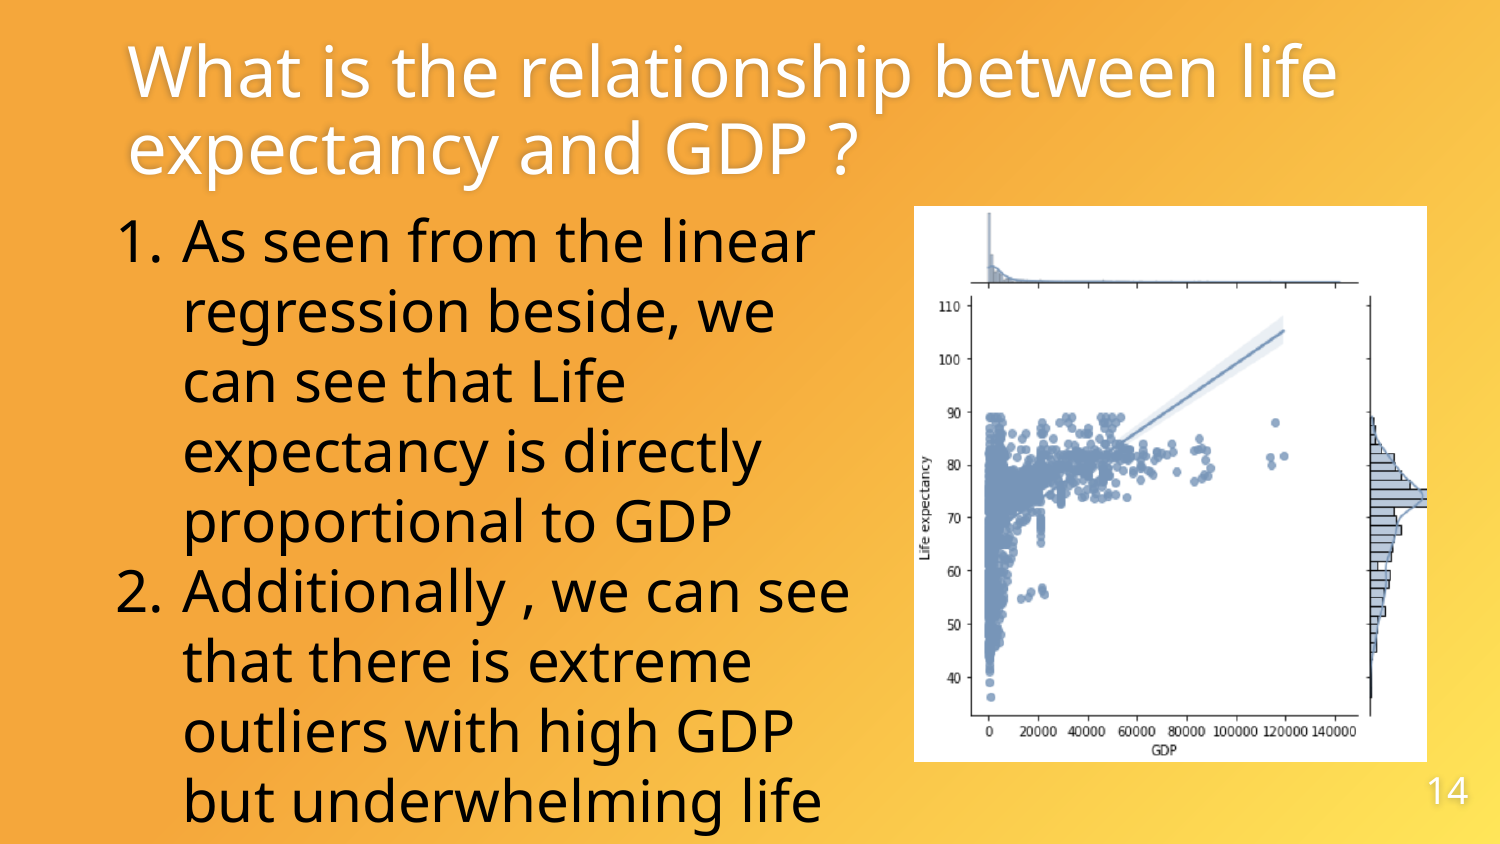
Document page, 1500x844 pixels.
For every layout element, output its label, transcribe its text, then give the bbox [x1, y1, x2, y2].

title What is the relationship between life expectancy and GDP ? [127, 124, 1374, 190]
picture [914, 205, 1427, 762]
slide_number ‹#› [1378, 761, 1469, 814]
text_box As seen from the linear regression beside, we can see that Life expectancy is directly proportional to GDP Additionally , we can see that there is extreme outliers with high GDP but underwhelming life expectancy [92, 189, 867, 844]
